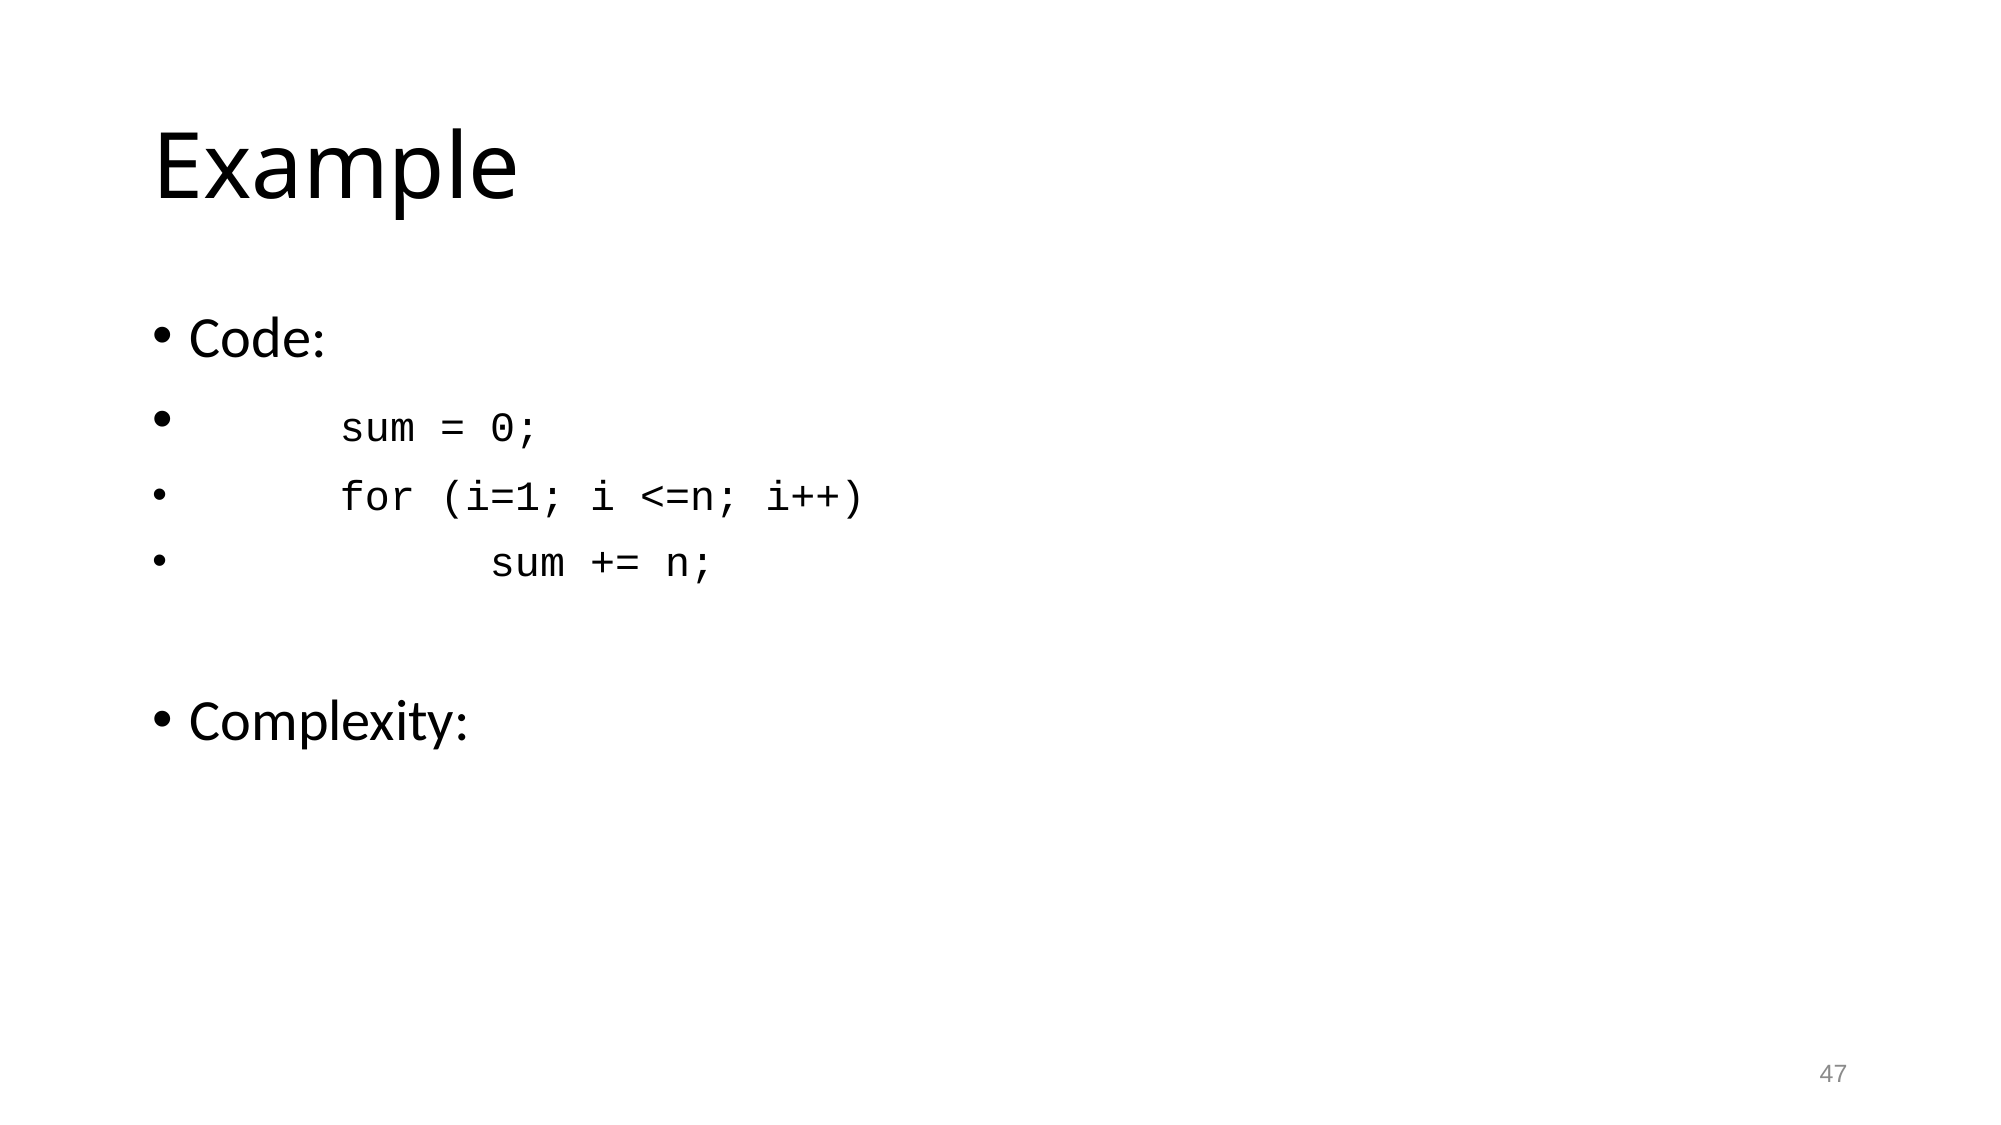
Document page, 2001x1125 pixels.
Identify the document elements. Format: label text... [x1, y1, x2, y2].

title Example [137, 59, 1863, 278]
slide_number 47 [1412, 1042, 1863, 1103]
list Code: sum = 0; for (i=1; i <=n; i++) sum += n; Complexity: [137, 299, 1863, 1014]
